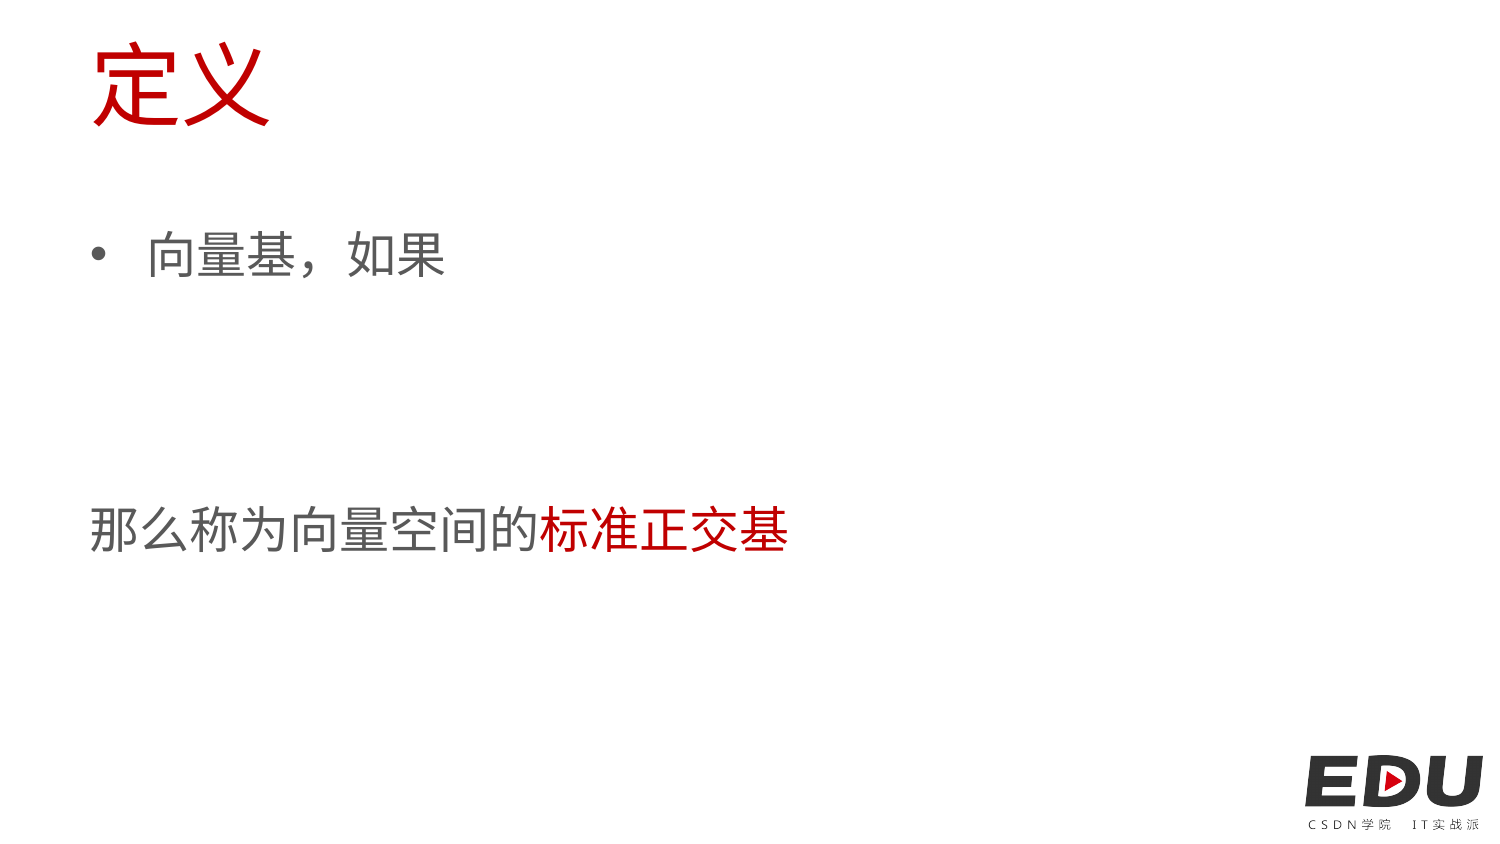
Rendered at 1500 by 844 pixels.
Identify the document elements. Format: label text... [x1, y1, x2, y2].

picture [1305, 755, 1483, 830]
title 定义 [75, 20, 1425, 137]
